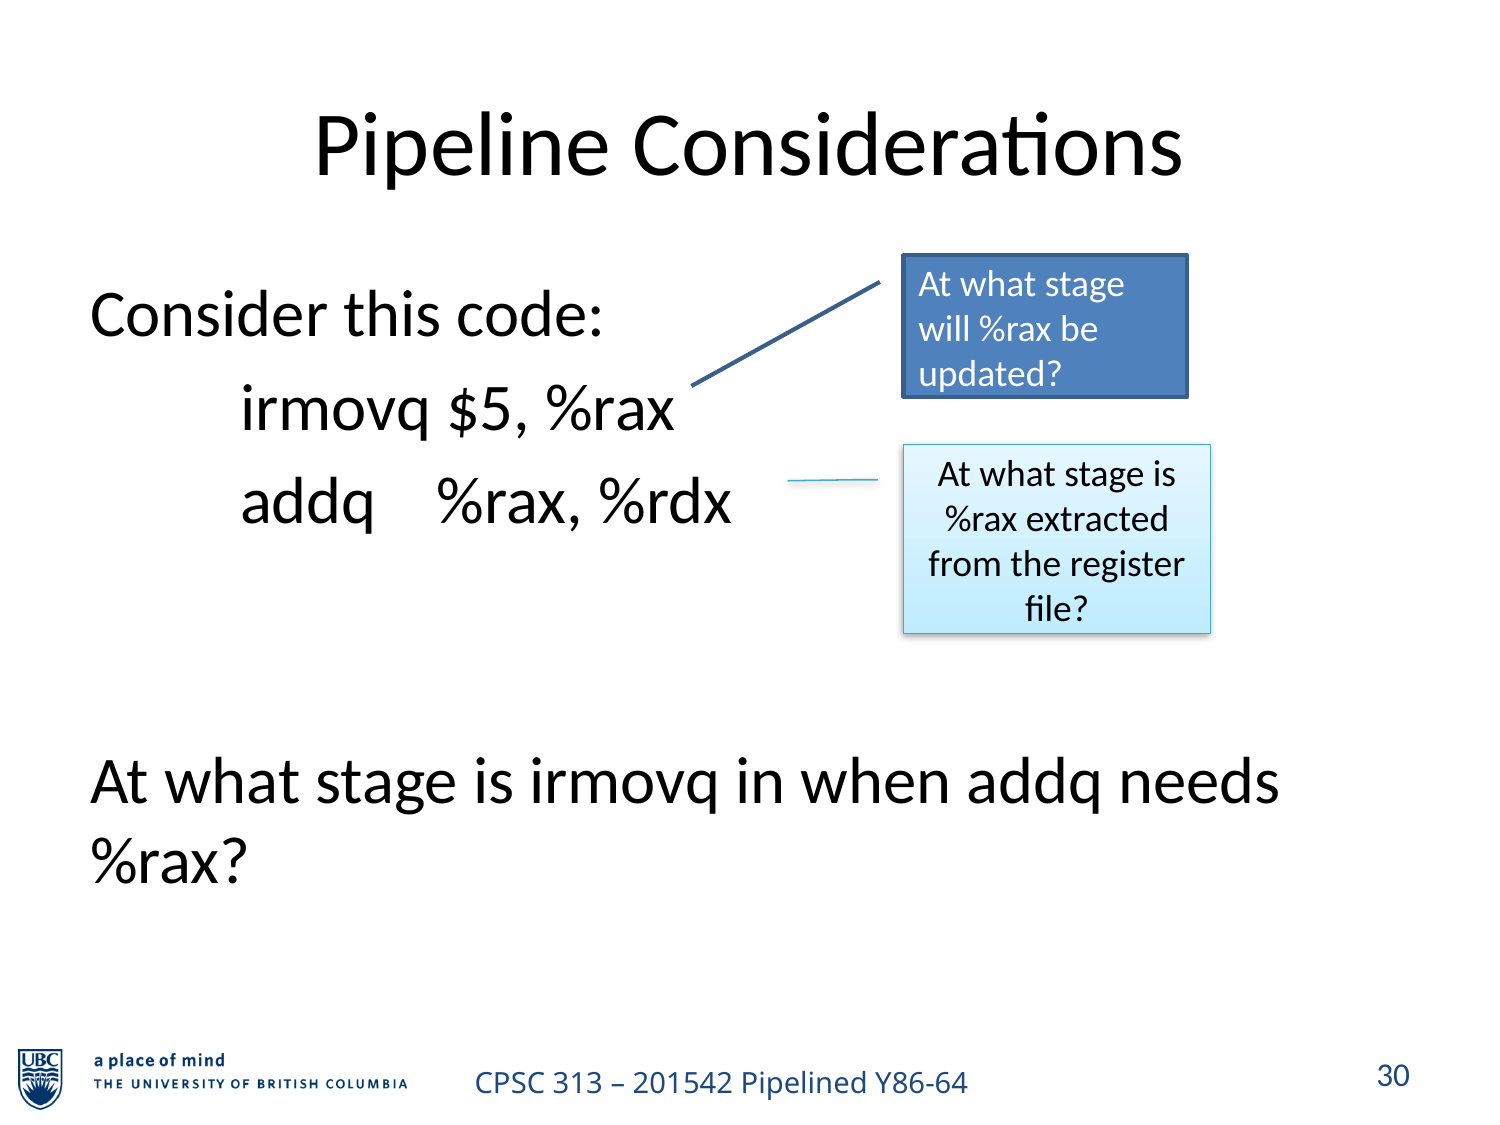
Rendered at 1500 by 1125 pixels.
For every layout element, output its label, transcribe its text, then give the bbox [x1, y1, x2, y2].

text_box At what stage will %rax be updated? [901, 253, 1189, 399]
text_box At what stage will %rax be updated? [690, 280, 881, 388]
picture [18, 1049, 407, 1110]
title Pipeline Considerations [75, 45, 1425, 233]
slide_number 30 [1074, 1042, 1425, 1103]
text_box At what stage is %rax extracted from the register file? [903, 444, 1211, 634]
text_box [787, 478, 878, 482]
list Consider this code: irmovq $5, %rax addq %rax, %rdx At what stage is irmovq in when addq needs %rax? [75, 262, 1425, 1005]
